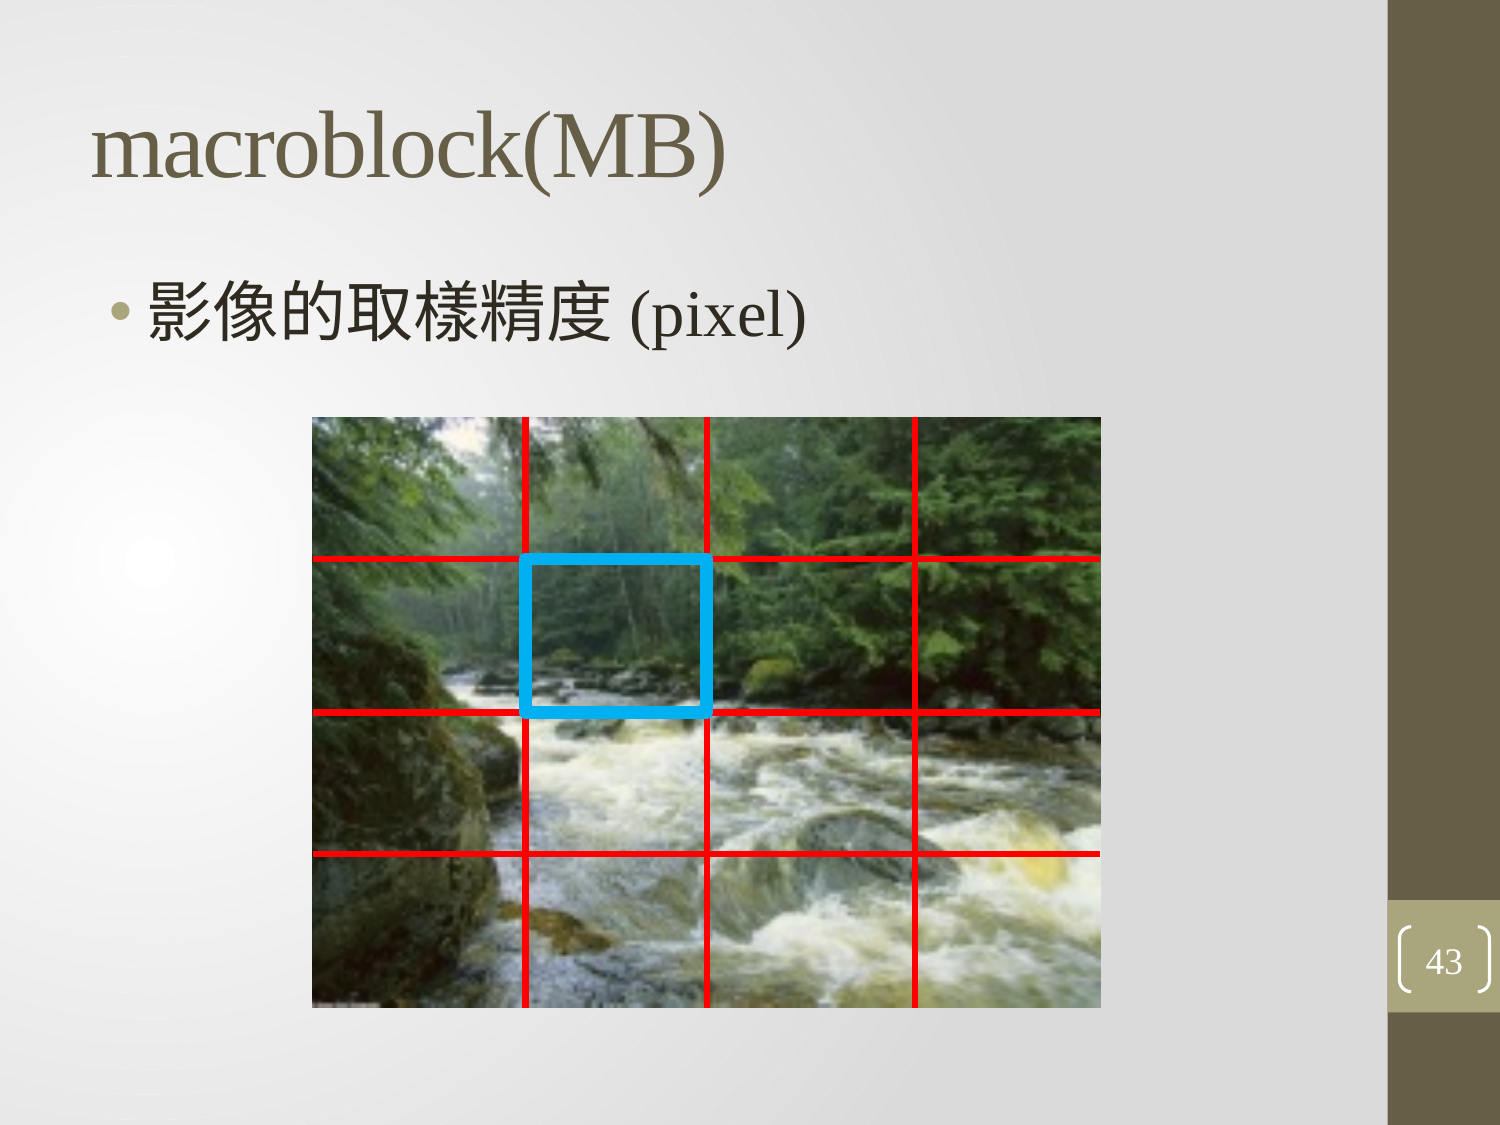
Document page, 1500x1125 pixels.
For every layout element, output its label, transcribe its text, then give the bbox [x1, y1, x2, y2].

list 影像的取樣精度(pixel) [75, 262, 1325, 1050]
slide_number 43 [1397, 925, 1492, 994]
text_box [312, 416, 1101, 1009]
title macroblock(MB) [75, 45, 1325, 233]
